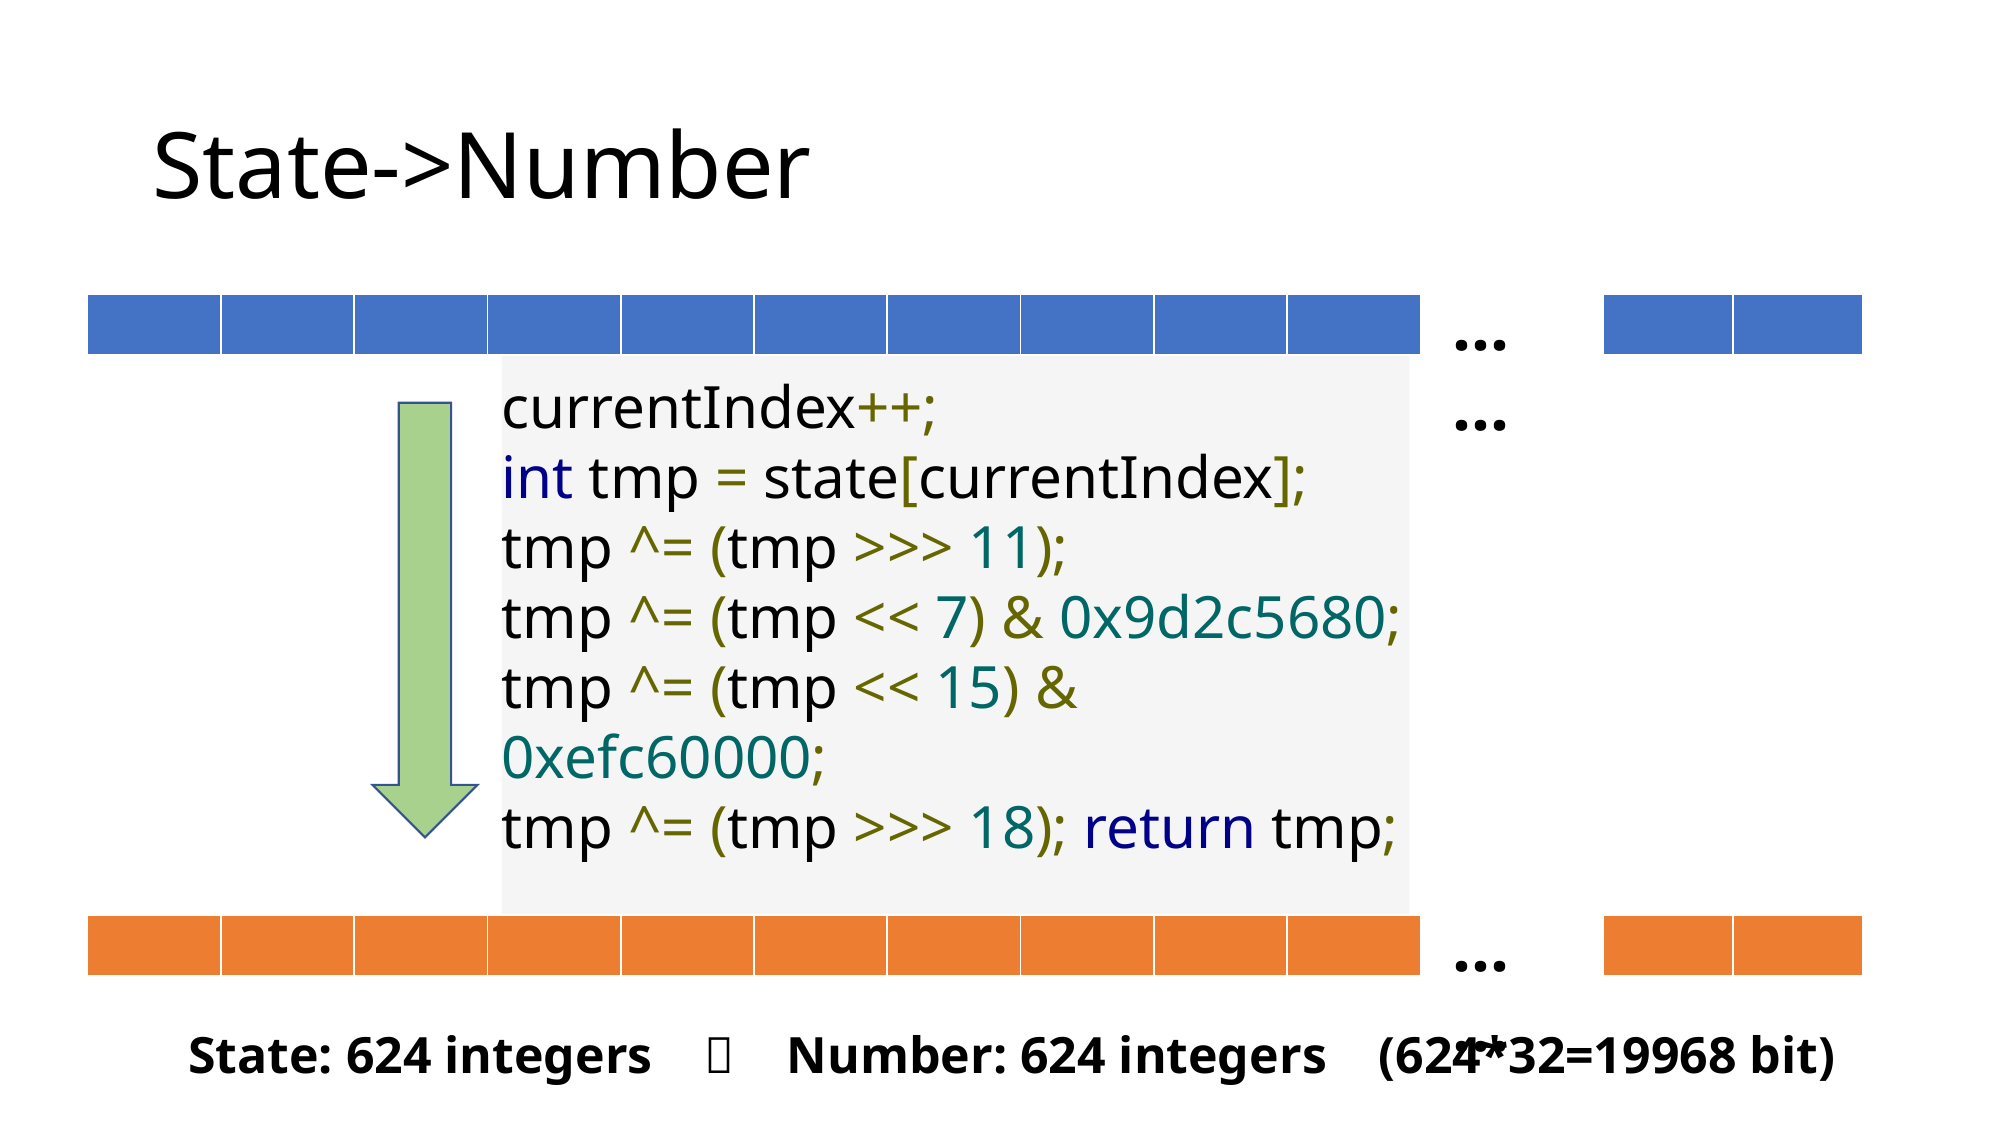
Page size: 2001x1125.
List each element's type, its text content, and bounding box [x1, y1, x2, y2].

table_header [355, 916, 487, 975]
table_header [222, 295, 353, 354]
table_header [1021, 295, 1153, 354]
table_header [622, 916, 753, 975]
table_header [1021, 916, 1153, 975]
table_header [888, 916, 1020, 975]
title State->Number [137, 59, 1863, 278]
table_header [1604, 916, 1732, 975]
table_header [1734, 916, 1862, 975]
text_box State: 624 integers  Number: 624 integers (624*32=19968 bit) [173, 1015, 1851, 1091]
table_header [222, 916, 353, 975]
text_box [370, 401, 480, 839]
table_header [1288, 916, 1420, 975]
text_box …… [1437, 276, 1578, 451]
table_header [755, 295, 886, 354]
text_box …… [1437, 897, 1578, 1015]
table_header [488, 295, 620, 354]
table_header [755, 916, 886, 975]
table_header [88, 916, 220, 975]
table_header [1155, 295, 1286, 354]
table_header [355, 295, 487, 354]
list currentIndex++; int tmp = state[currentIndex]; tmp ^= (tmp >>> 11); tmp ^= (tmp << 7) & 0x9d2c5680; tmp ^= (tmp << 15) & 0xefc60000; tmp ^= (tmp >>> 18); return tmp; [501, 356, 1410, 914]
table_header [622, 295, 753, 354]
table_header [1155, 916, 1286, 975]
table_header [1734, 295, 1862, 354]
table_header [1288, 295, 1420, 354]
table_header [888, 295, 1020, 354]
table_header [488, 916, 620, 975]
table_header [1604, 295, 1732, 354]
table_header [88, 295, 220, 354]
